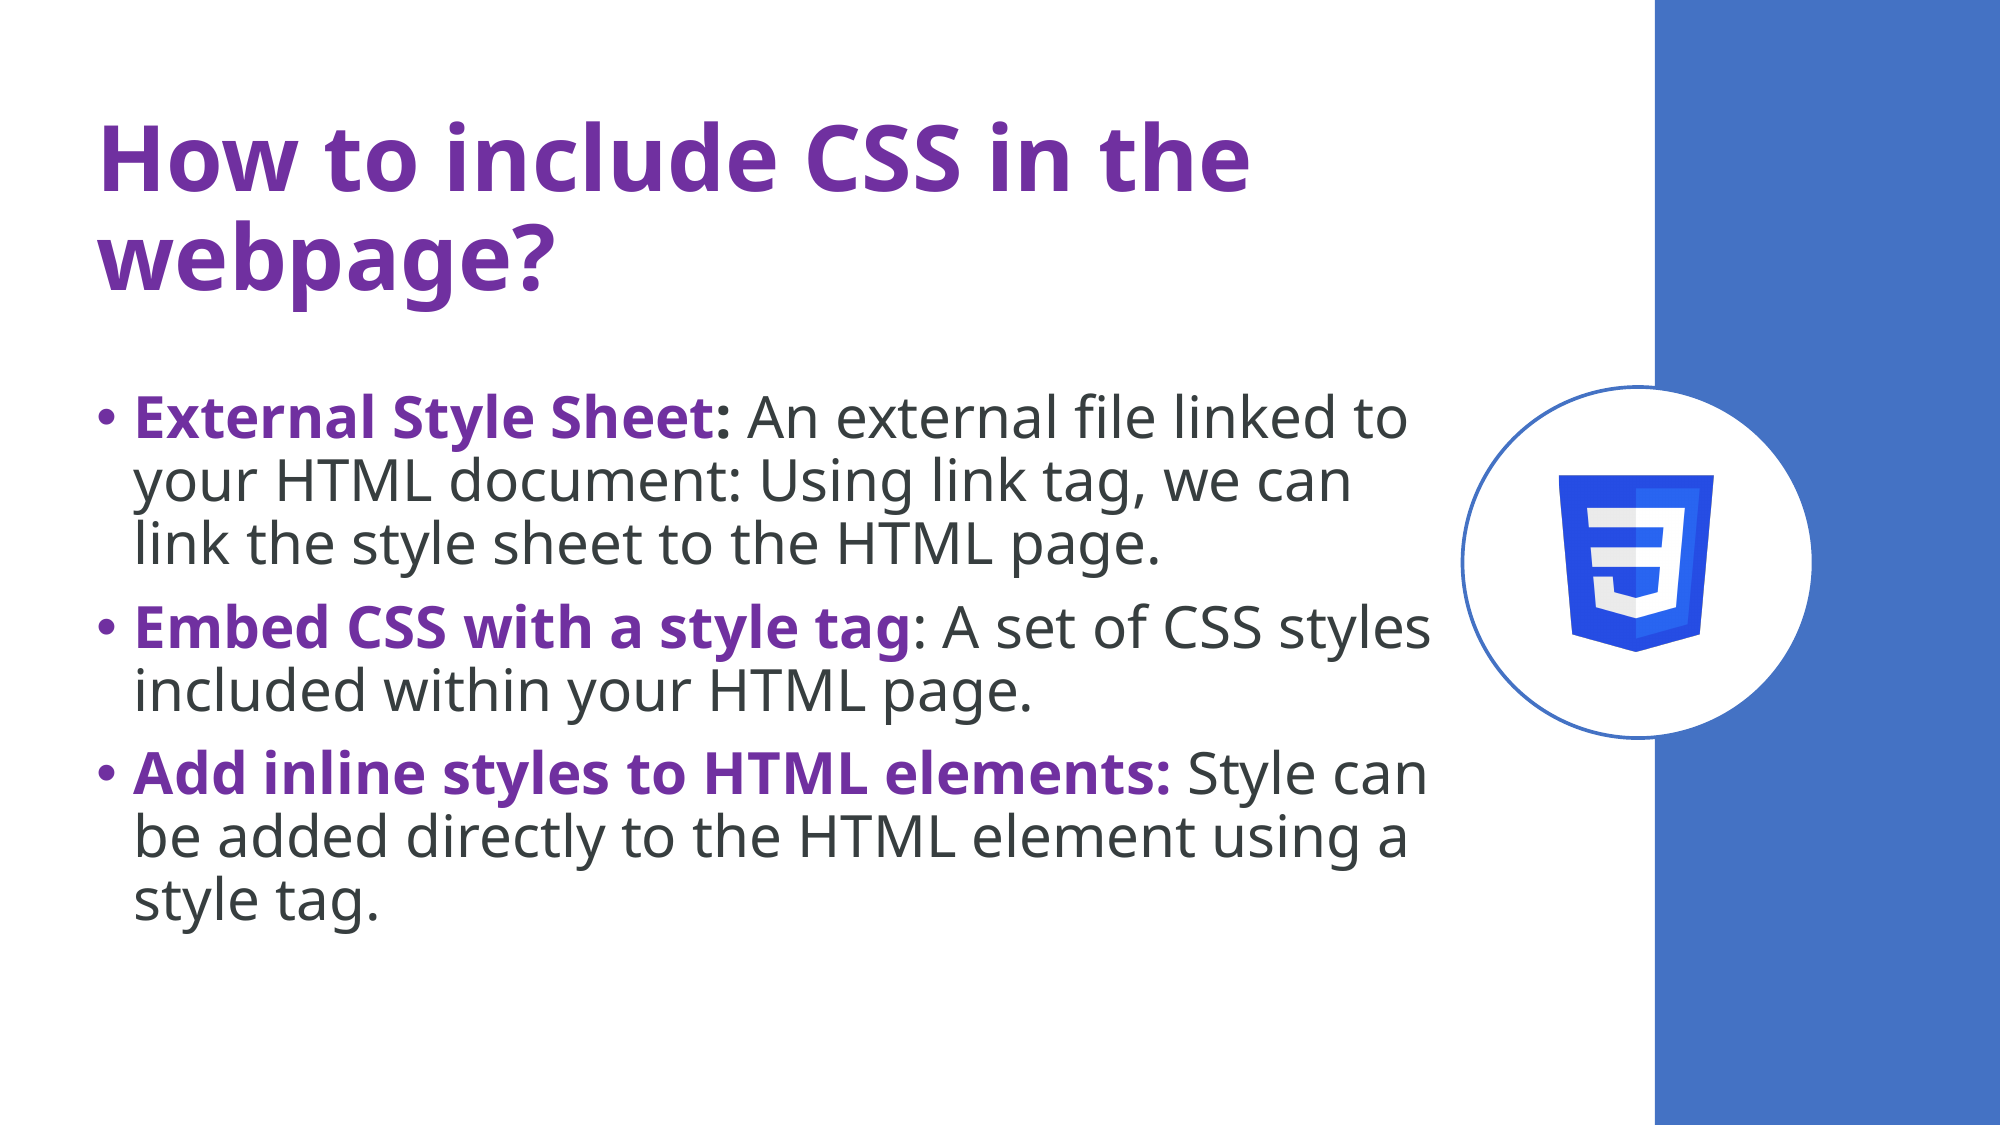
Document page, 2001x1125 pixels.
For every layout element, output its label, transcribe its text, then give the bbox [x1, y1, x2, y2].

text_box [1654, 0, 2000, 1125]
list External Style Sheet: An external file linked to your HTML document: Using link tag, we can link the style sheet to the HTML page. Embed CSS with a style tag: A set of CSS styles included within your HTML page. Add inline styles to HTML elements: Style can be added directly to the HTML element using a style tag. [81, 329, 1471, 993]
title How to include CSS in the webpage? [81, 102, 1502, 321]
text_box [1461, 385, 1815, 740]
picture [1558, 473, 1718, 652]
